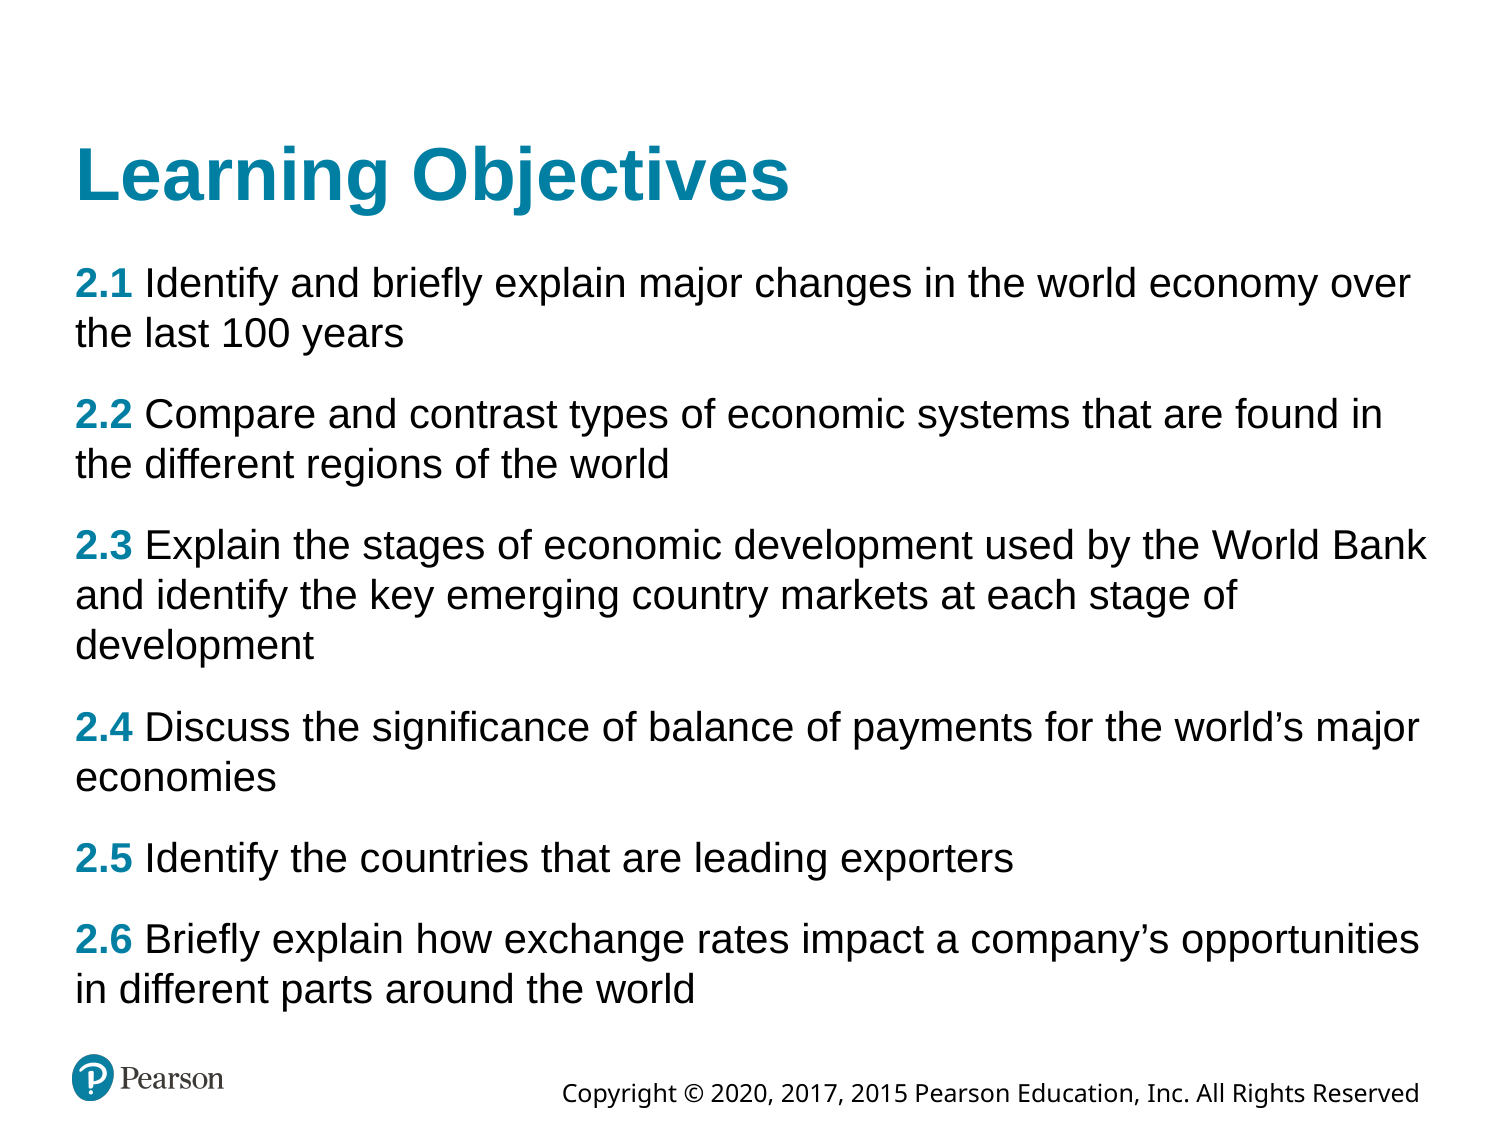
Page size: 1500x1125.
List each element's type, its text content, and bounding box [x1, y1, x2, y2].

list 2.1 Identify and briefly explain major changes in the world economy over the last 100 years 2.2 Compare and contrast types of economic systems that are found in the different regions of the world 2.3 Explain the stages of economic development used by the World Bank and identify the key emerging country markets at each stage of development 2.4 Discuss the significance of balance of payments for the world’s major economies 2.5 Identify the countries that are leading exporters 2.6 Briefly explain how exchange rates impact a company’s opportunities in different parts around the world [75, 255, 1445, 1016]
picture [72, 1054, 88, 1070]
picture [72, 1087, 83, 1101]
title Learning Objectives [75, 35, 1425, 216]
picture [80, 1063, 106, 1088]
picture [98, 1054, 224, 1101]
